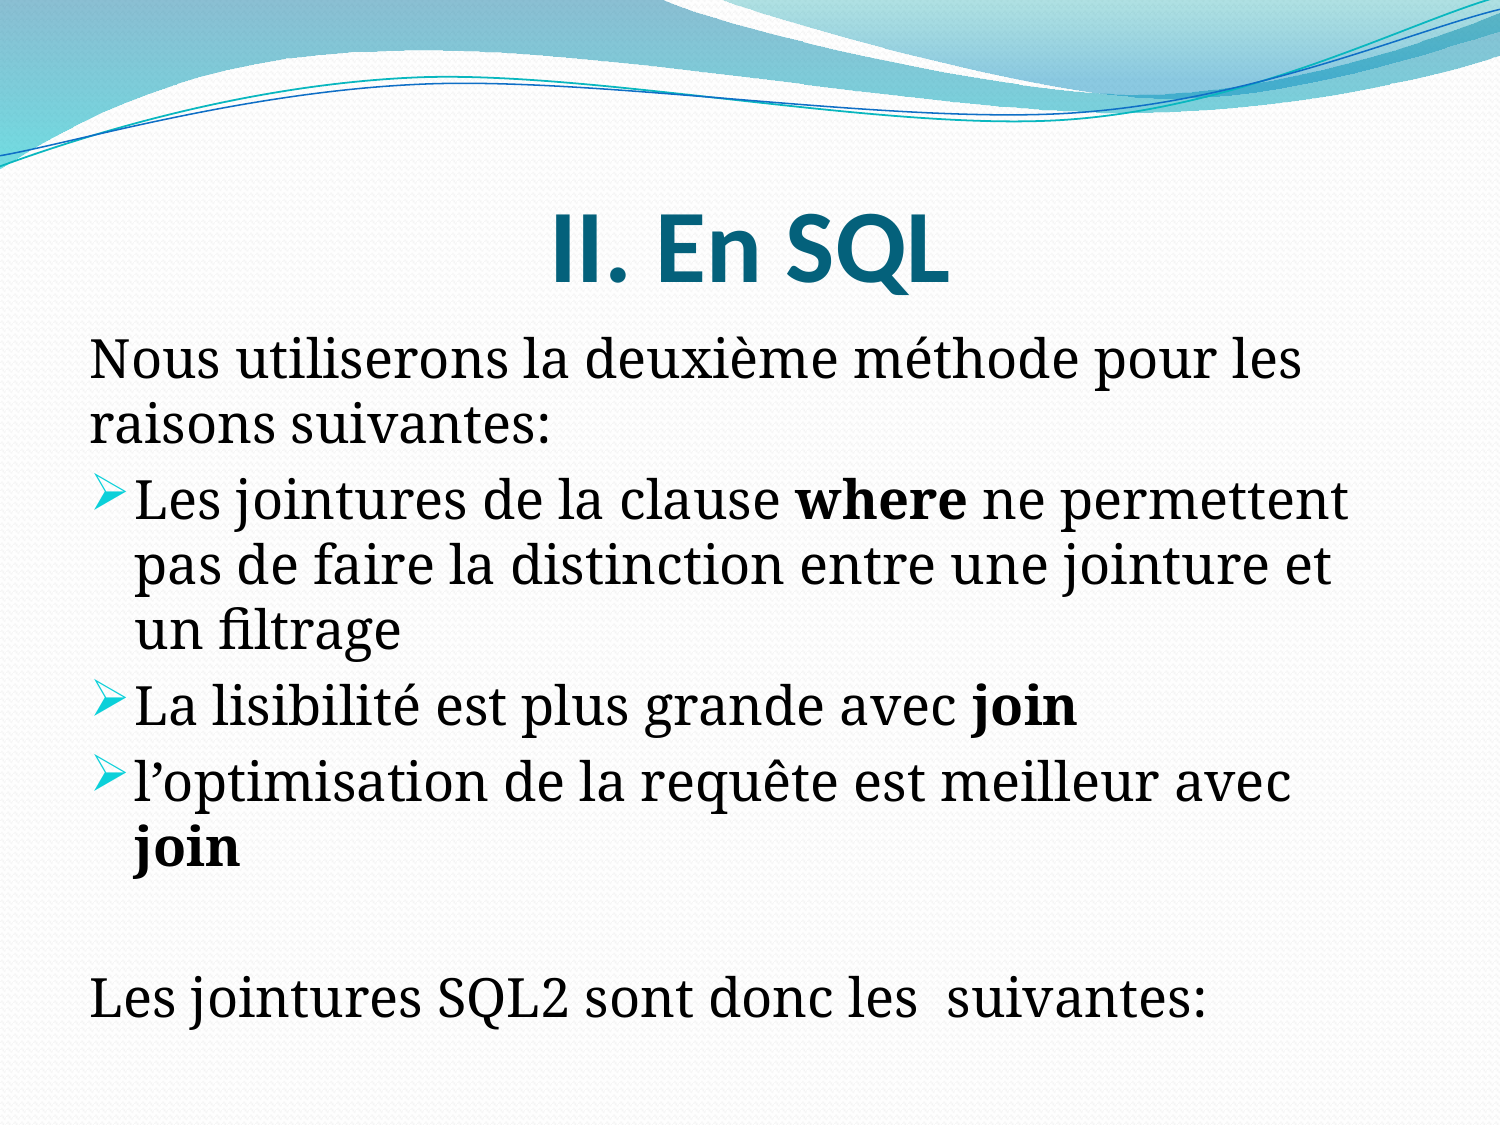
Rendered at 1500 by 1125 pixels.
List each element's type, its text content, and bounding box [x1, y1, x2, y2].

list Nous utiliserons la deuxième méthode pour les raisons suivantes: Les jointures de la clause where ne permettent pas de faire la distinction entre une jointure et un filtrage La lisibilité est plus grande avec join l’optimisation de la requête est meilleur avec join Les jointures SQL2 sont donc les suivantes: [75, 317, 1425, 1038]
title II. En SQL [75, 115, 1425, 303]
